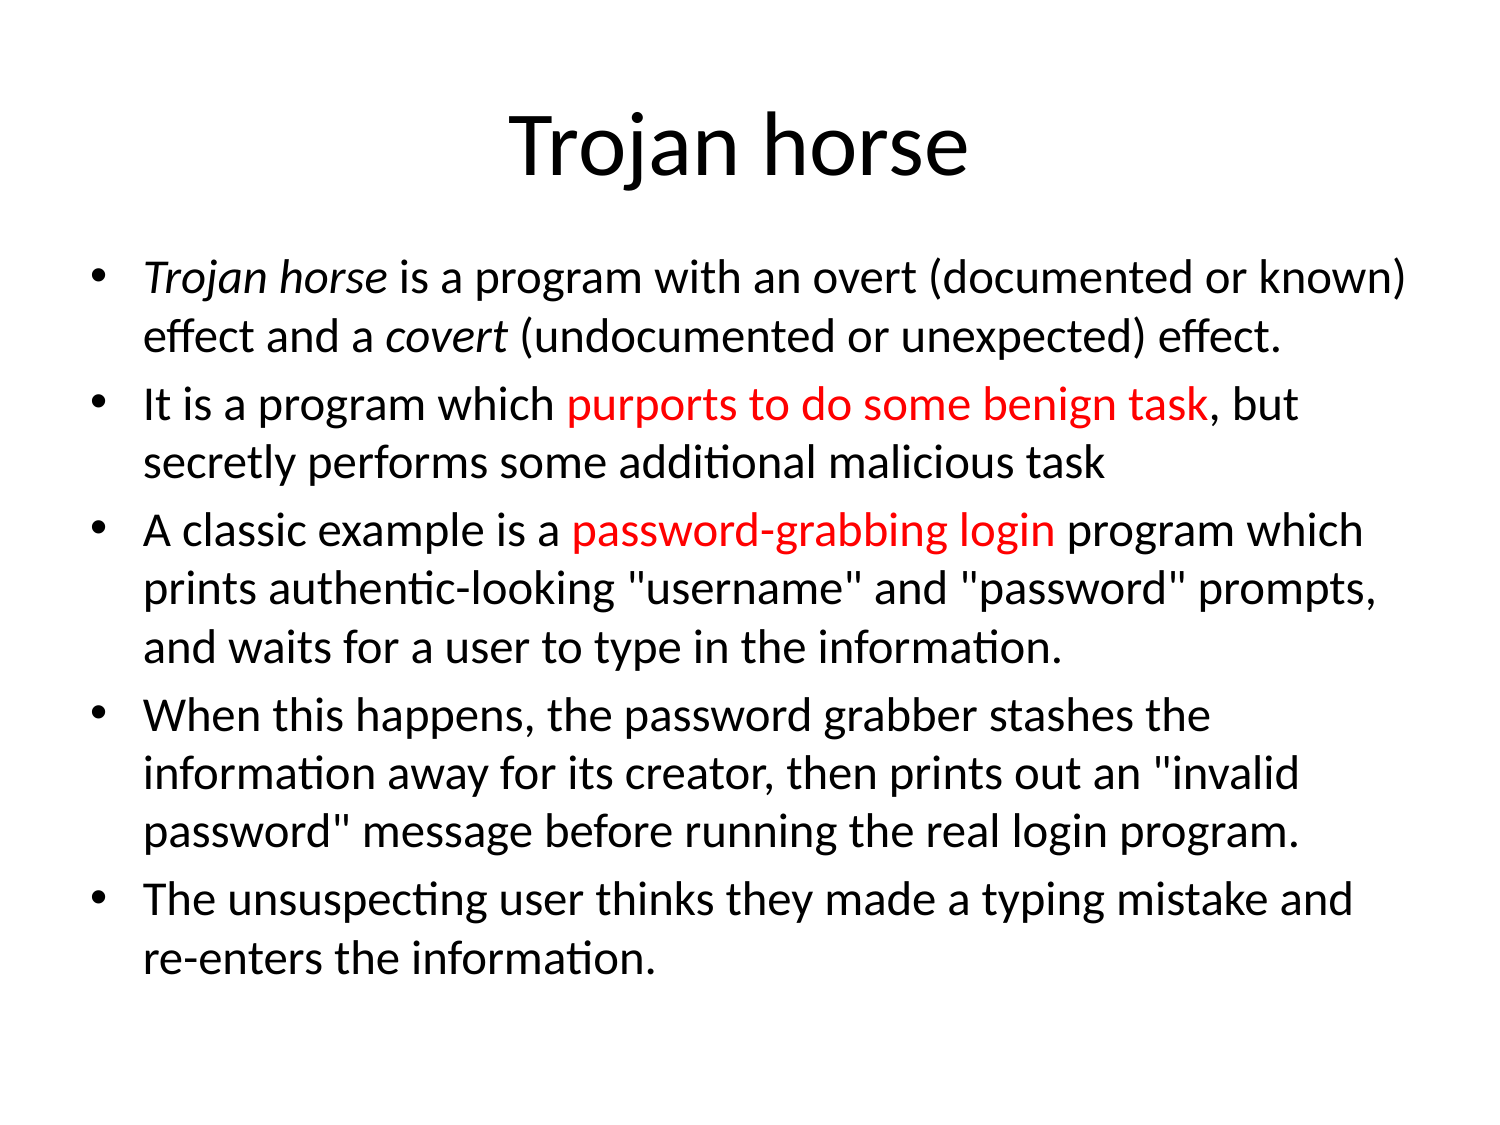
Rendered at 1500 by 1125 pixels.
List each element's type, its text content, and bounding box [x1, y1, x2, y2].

title Trojan horse [75, 45, 1425, 233]
list Trojan horse is a program with an overt (documented or known) effect and a covert (undocumented or unexpected) effect. It is a program which purports to do some benign task, but secretly performs some additional malicious task A classic example is a password-grabbing login program which prints authentic-looking "username" and "password" prompts, and waits for a user to type in the information. When this happens, the password grabber stashes the information away for its creator, then prints out an "invalid password" message before running the real login program. The unsuspecting user thinks they made a typing mistake and re-enters the information. [75, 237, 1425, 1005]
